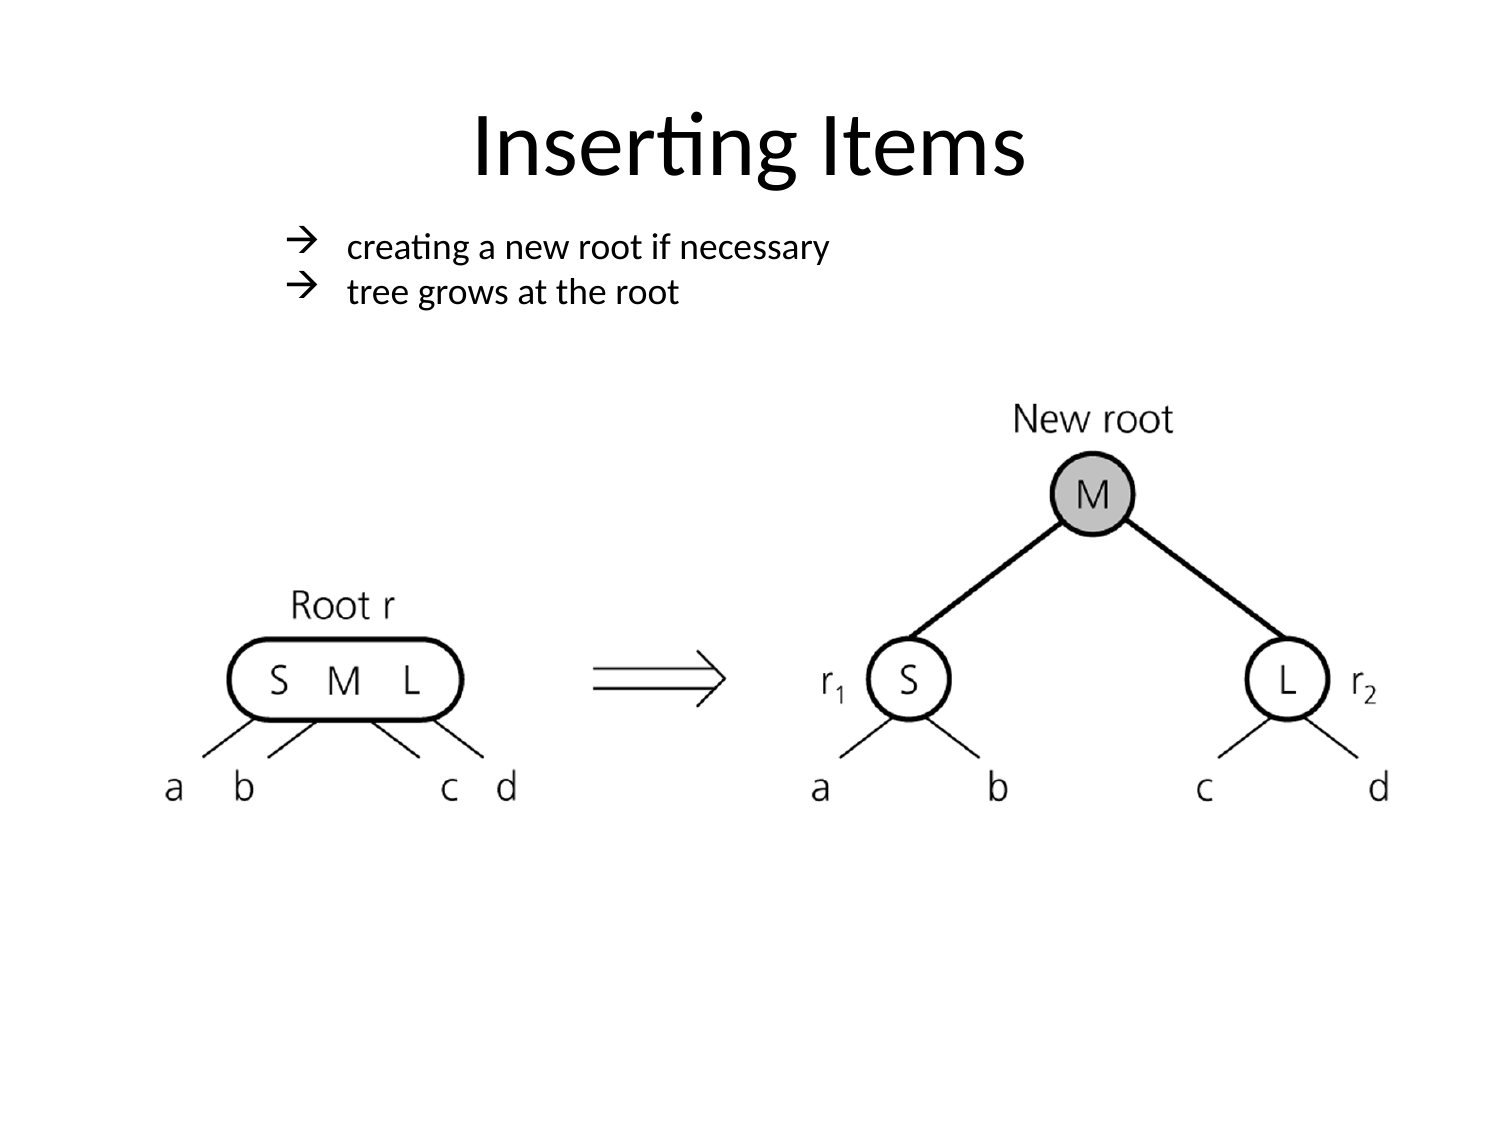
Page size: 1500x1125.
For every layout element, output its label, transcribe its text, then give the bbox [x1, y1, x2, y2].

title Inserting Items [75, 45, 1425, 233]
picture [164, 395, 1390, 810]
text_box creating a new root if necessary tree grows at the root [269, 214, 846, 320]
